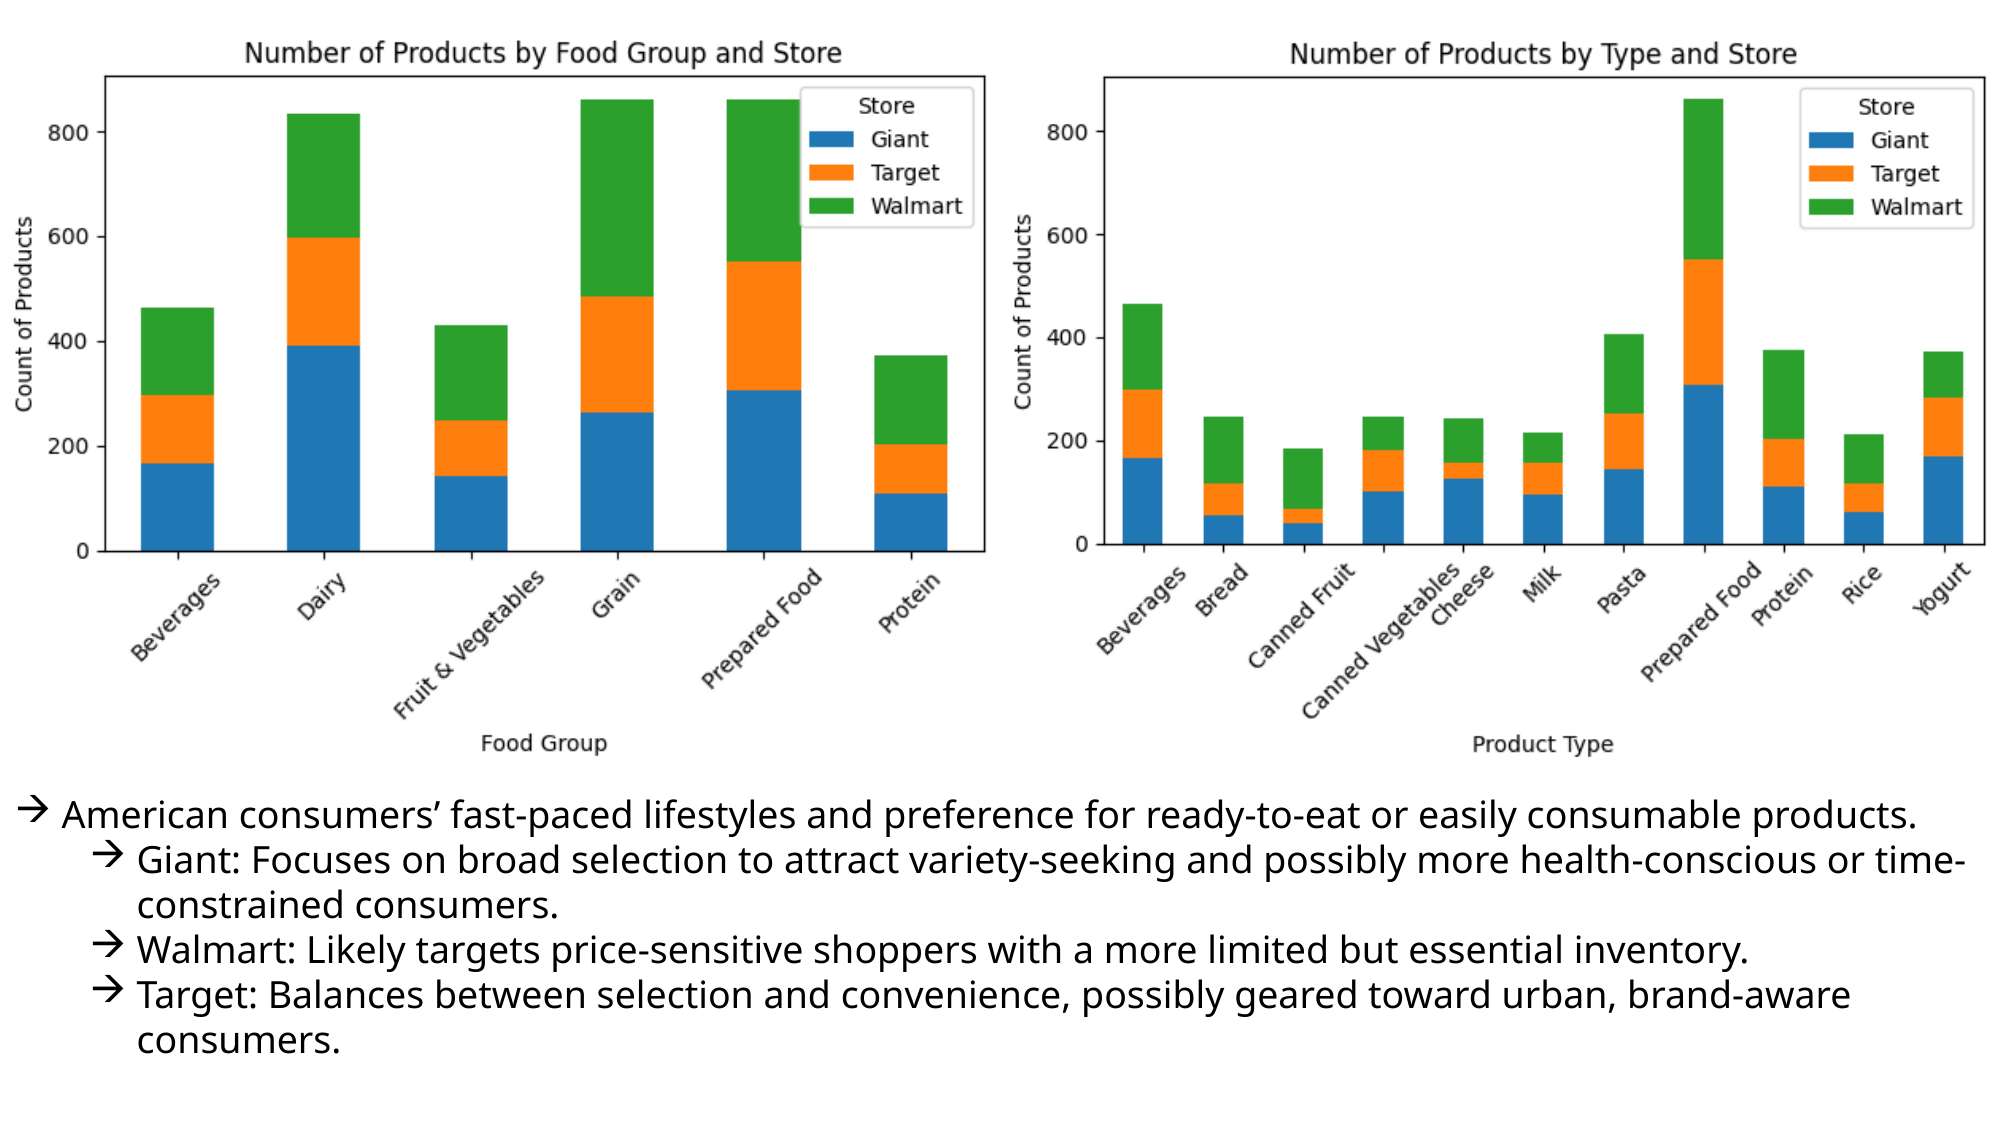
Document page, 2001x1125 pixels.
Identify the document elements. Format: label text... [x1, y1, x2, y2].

picture [0, 25, 2000, 773]
text_box American consumers’ fast-paced lifestyles and preference for ready-to-eat or easily consumable products. Giant: Focuses on broad selection to attract variety-seeking and possibly more health-conscious or time-constrained consumers. Walmart: Likely targets price-sensitive shoppers with a more limited but essential inventory. Target: Balances between selection and convenience, possibly geared toward urban, brand-aware consumers. [0, 783, 2000, 1114]
